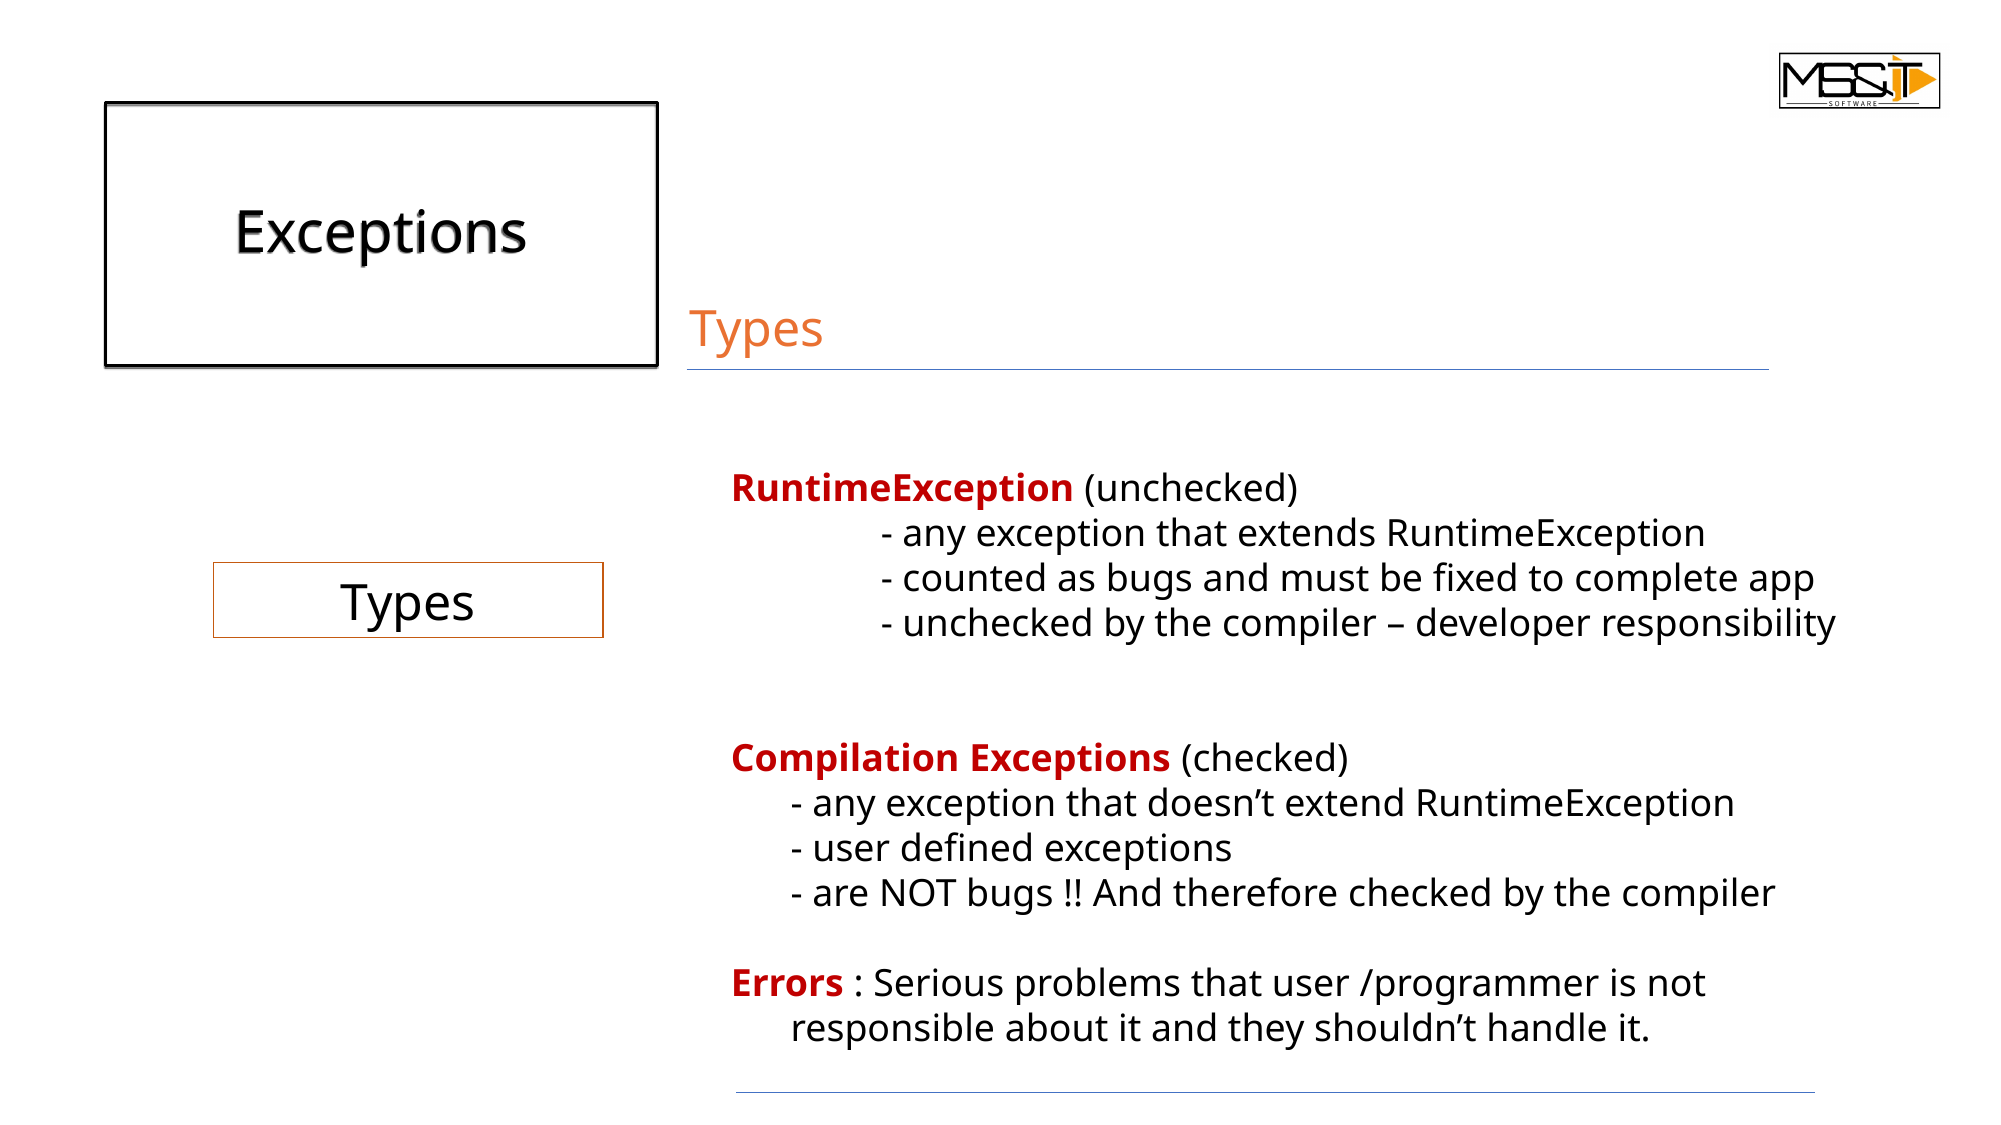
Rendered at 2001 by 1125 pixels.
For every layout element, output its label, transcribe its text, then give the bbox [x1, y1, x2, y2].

text_box Types [213, 562, 603, 638]
text_box RuntimeException (unchecked) - any exception that extends RuntimeException - counted as bugs and must be fixed to complete app - unchecked by the compiler – developer responsibility Compilation Exceptions (checked) - any exception that doesn’t extend RuntimeException - user defined exceptions - are NOT bugs !! And therefore checked by the compiler Errors : Serious problems that user /programmer is not responsible about it and they shouldn’t handle it. [657, 456, 1893, 1057]
picture [1768, 42, 1951, 119]
text_box Types [675, 289, 912, 365]
title Exceptions [105, 102, 658, 366]
